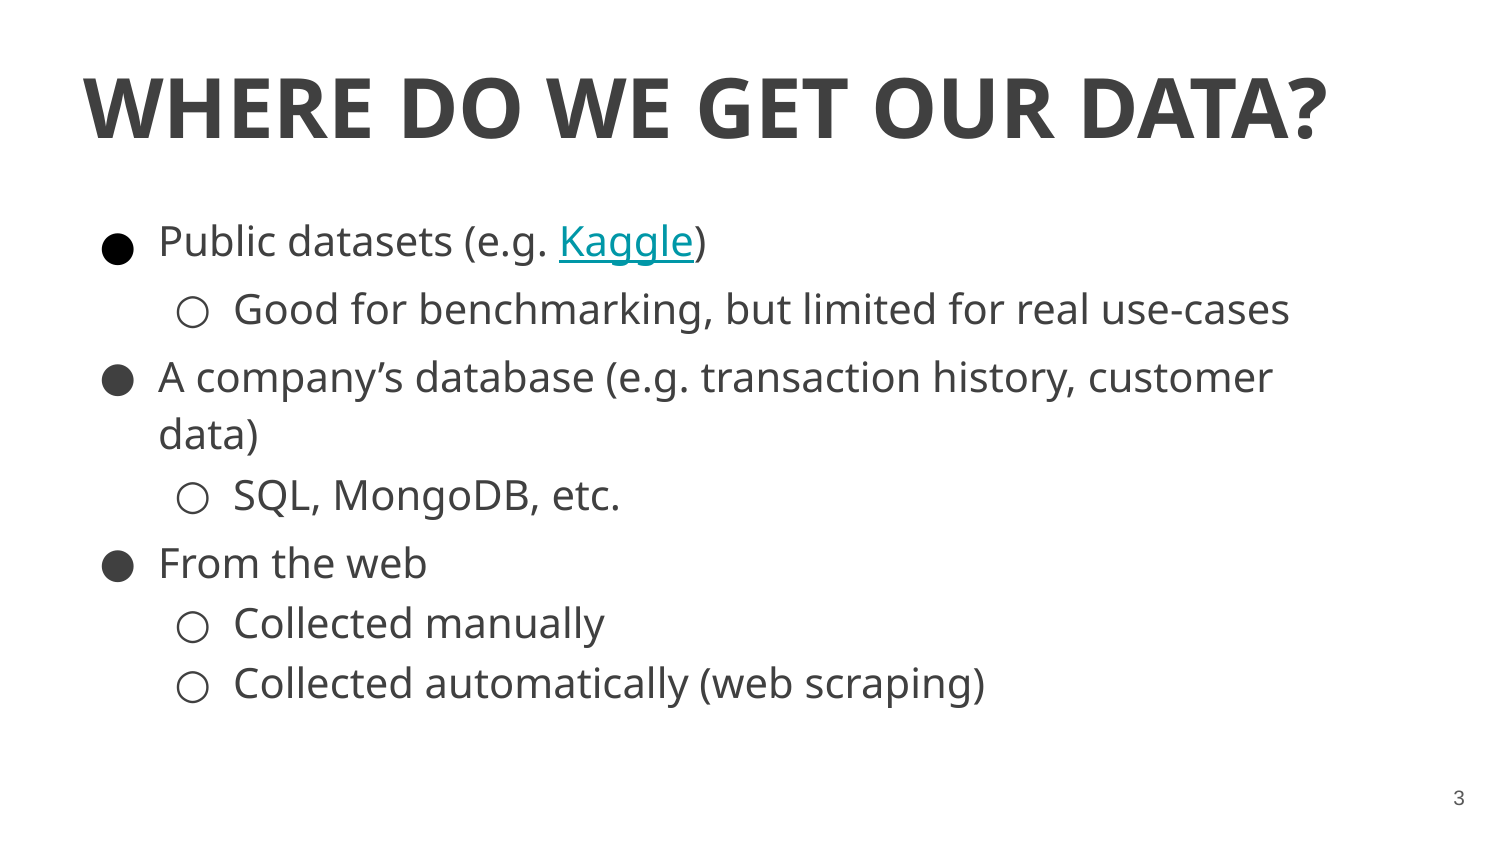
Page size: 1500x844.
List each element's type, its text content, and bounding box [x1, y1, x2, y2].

slide_number ‹#› [1389, 764, 1480, 830]
text_box Public datasets (e.g. Kaggle) Good for benchmarking, but limited for real use-cases A company’s database (e.g. transaction history, customer data) SQL, MongoDB, etc. From the web Collected manually Collected automatically (web scraping) [68, 191, 1390, 633]
text_box WHERE DO WE GET OUR DATA? [68, 40, 1480, 192]
